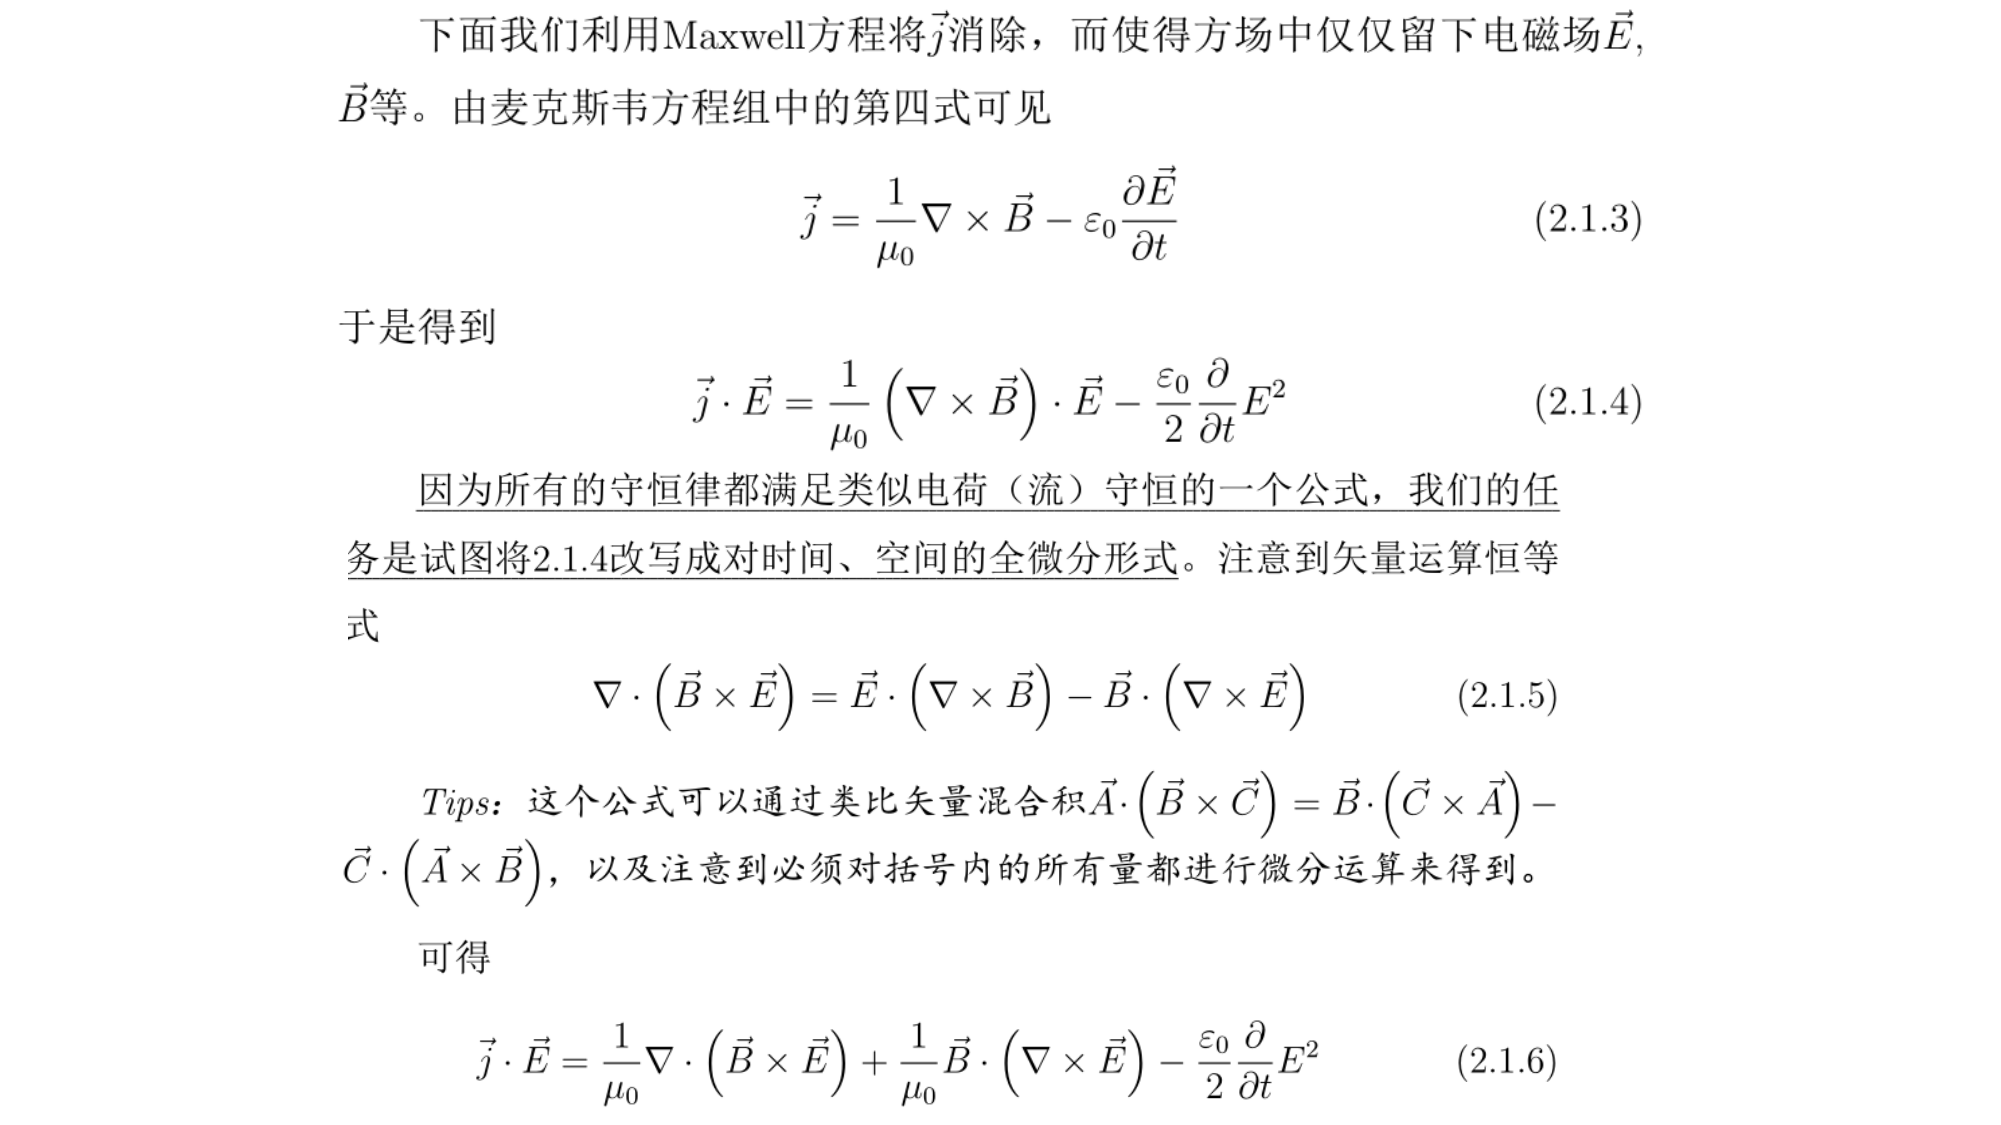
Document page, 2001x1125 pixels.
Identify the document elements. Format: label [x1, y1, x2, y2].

picture [329, 0, 1671, 1125]
